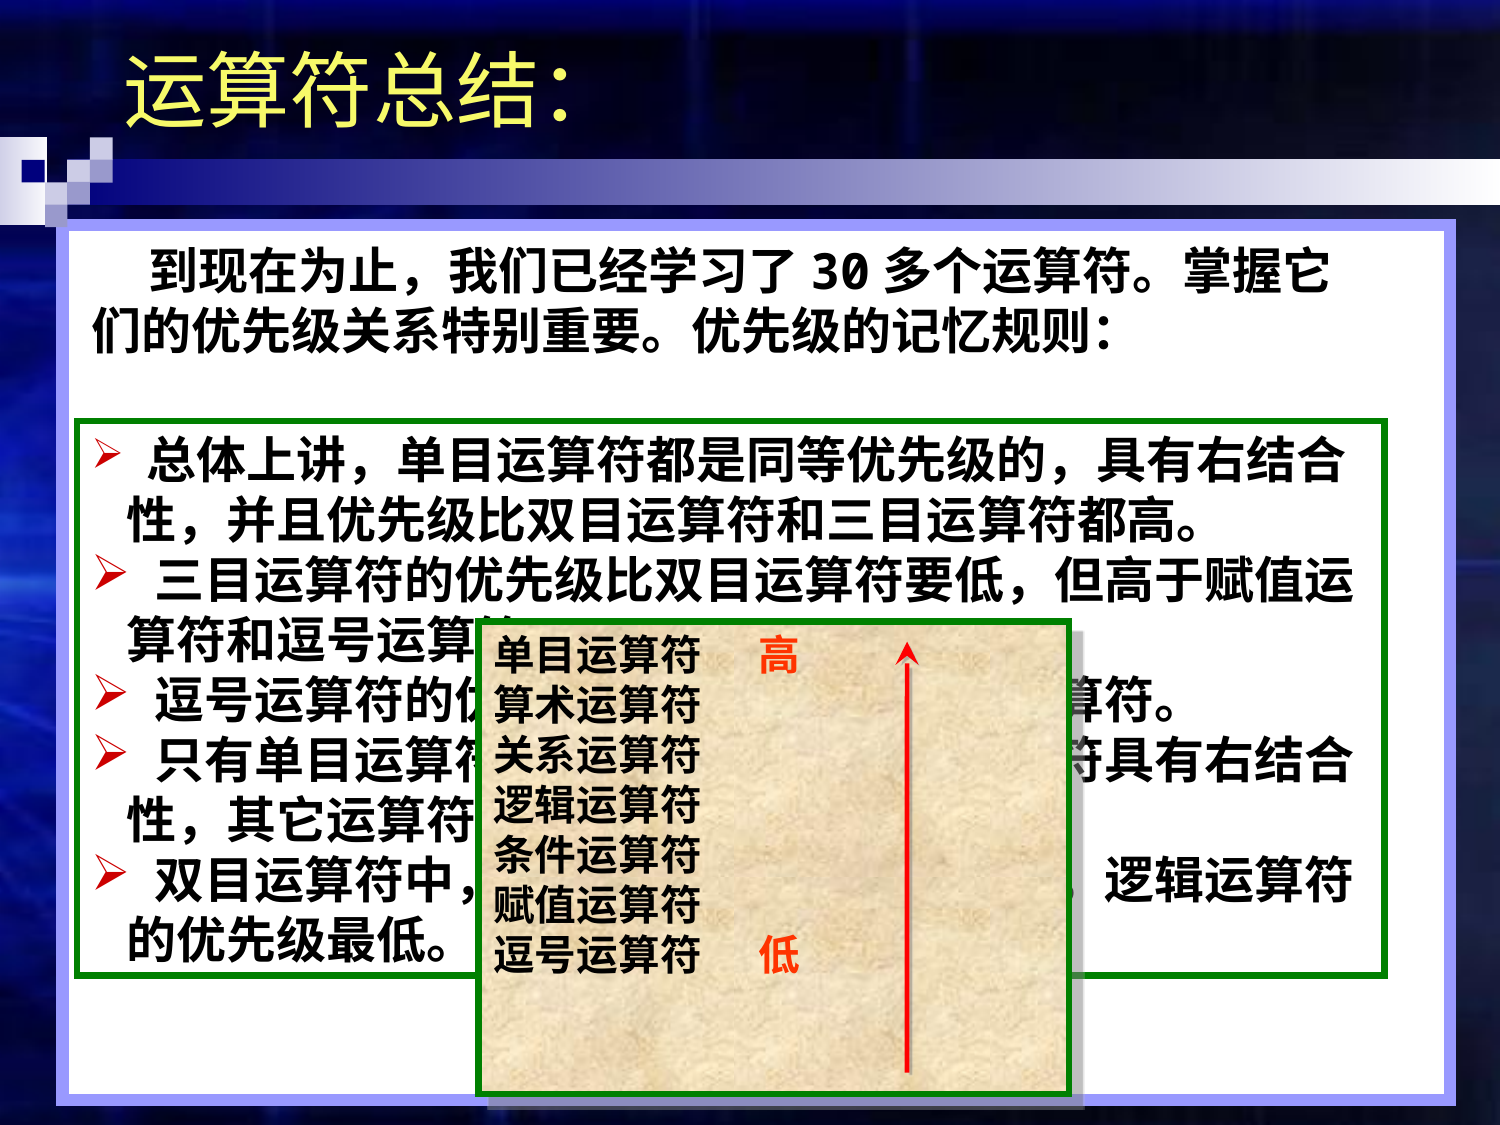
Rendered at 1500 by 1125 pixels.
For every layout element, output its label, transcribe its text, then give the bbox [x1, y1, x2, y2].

text_box 到现在为止，我们已经学习了30多个运算符。掌握它们的优先级关系特别重要。优先级的记忆规则： [76, 231, 1365, 367]
picture [0, 0, 1500, 182]
picture [0, 205, 1500, 1125]
text_box 总体上讲，单目运算符都是同等优先级的，具有右结合性，并且优先级比双目运算符和三目运算符都高。 三目运算符的优先级比双目运算符要低，但高于赋值运算符和逗号运算符。 逗号运算符的优先级最低，其次是赋值运算符。 只有单目运算符、赋值运算符和条件运算符具有右结合性，其它运算符都是左结合性。 双目运算符中，算术运算符的优先级最高，逻辑运算符的优先级最低。 [76, 420, 1385, 976]
list 运算符总结： [108, 31, 847, 97]
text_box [478, 621, 1070, 1095]
